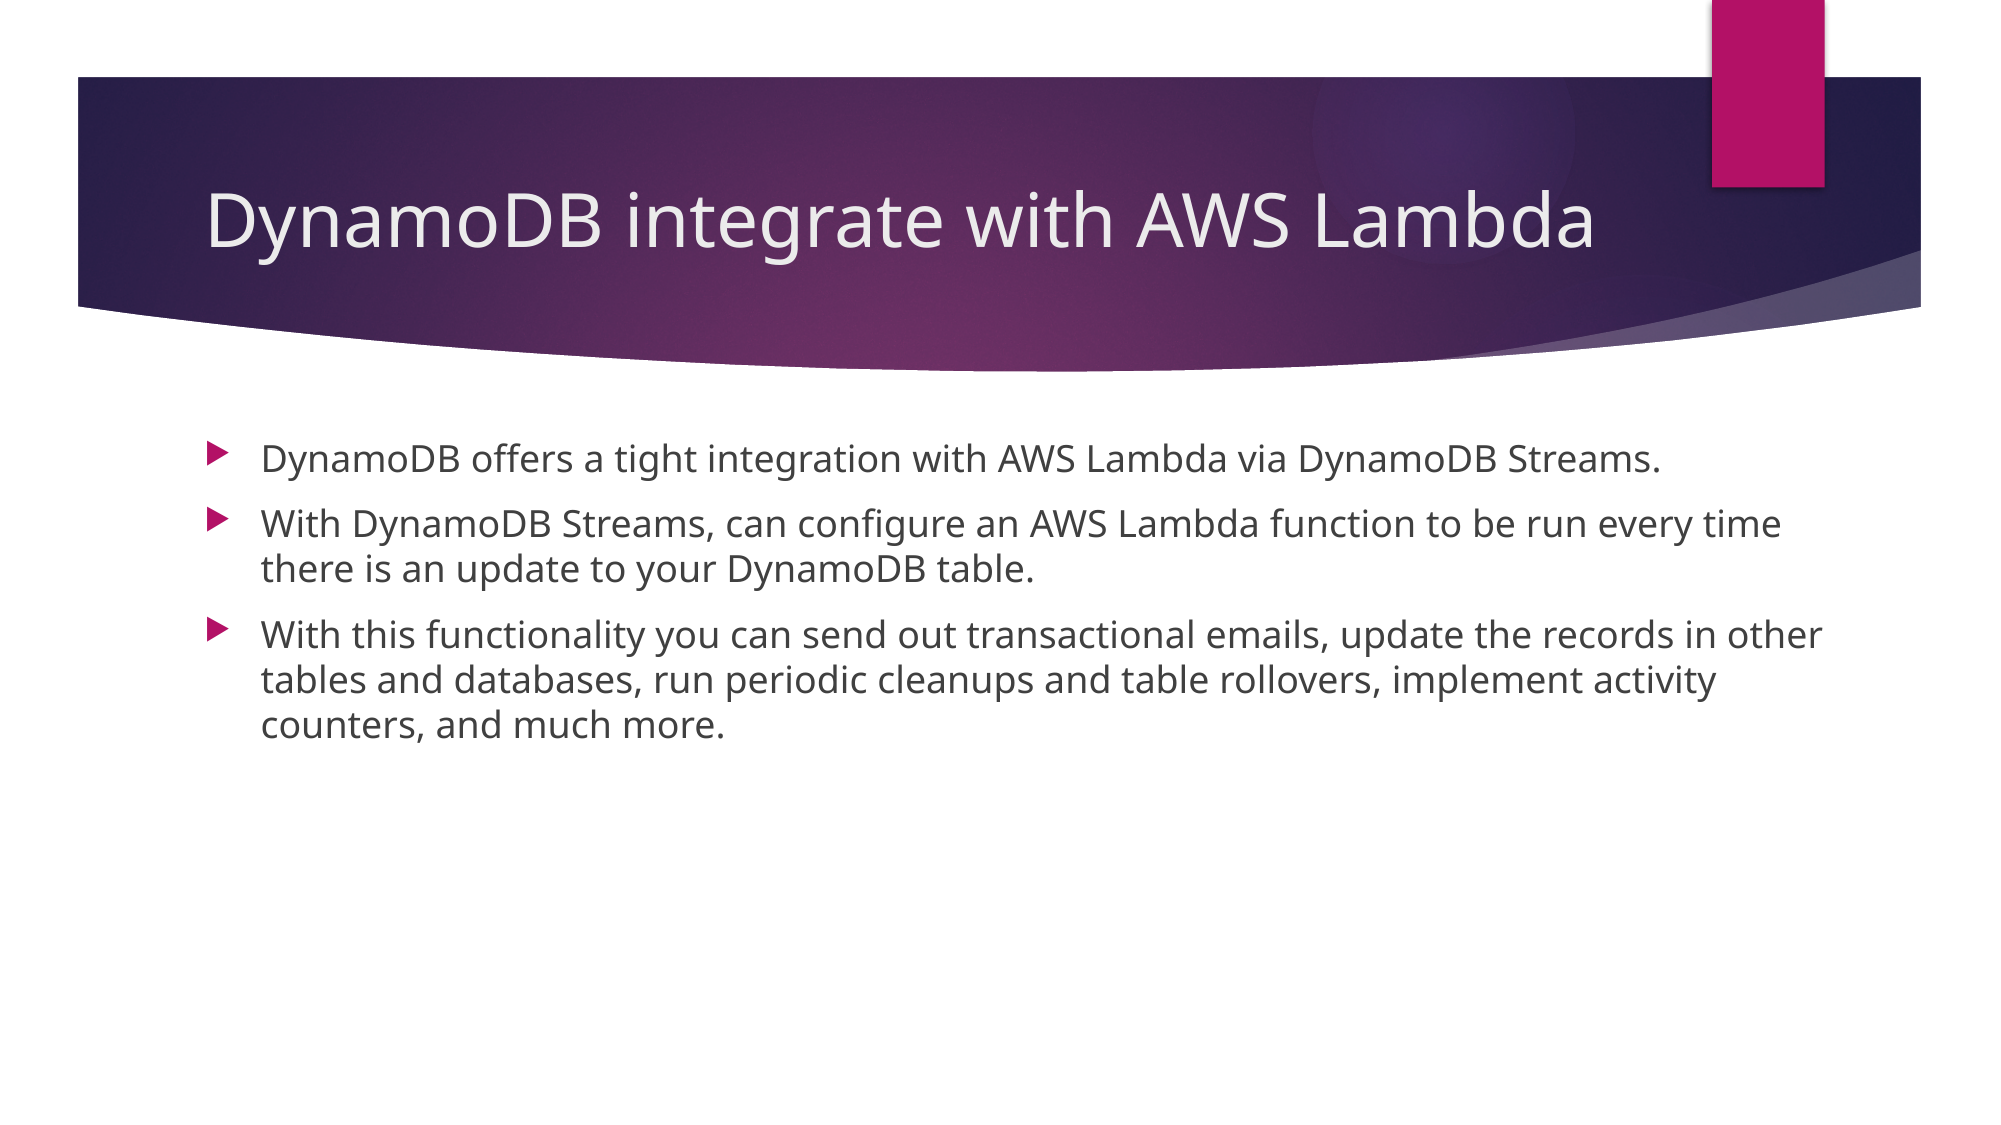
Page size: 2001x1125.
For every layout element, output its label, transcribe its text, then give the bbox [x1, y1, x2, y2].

list DynamoDB offers a tight integration with AWS Lambda via DynamoDB Streams. With DynamoDB Streams, can configure an AWS Lambda function to be run every time there is an update to your DynamoDB table. With this functionality you can send out transactional emails, update the records in other tables and databases, run periodic cleanups and table rollovers, implement activity counters, and much more. [189, 427, 1861, 1053]
title DynamoDB integrate with AWS Lambda [189, 159, 1627, 276]
